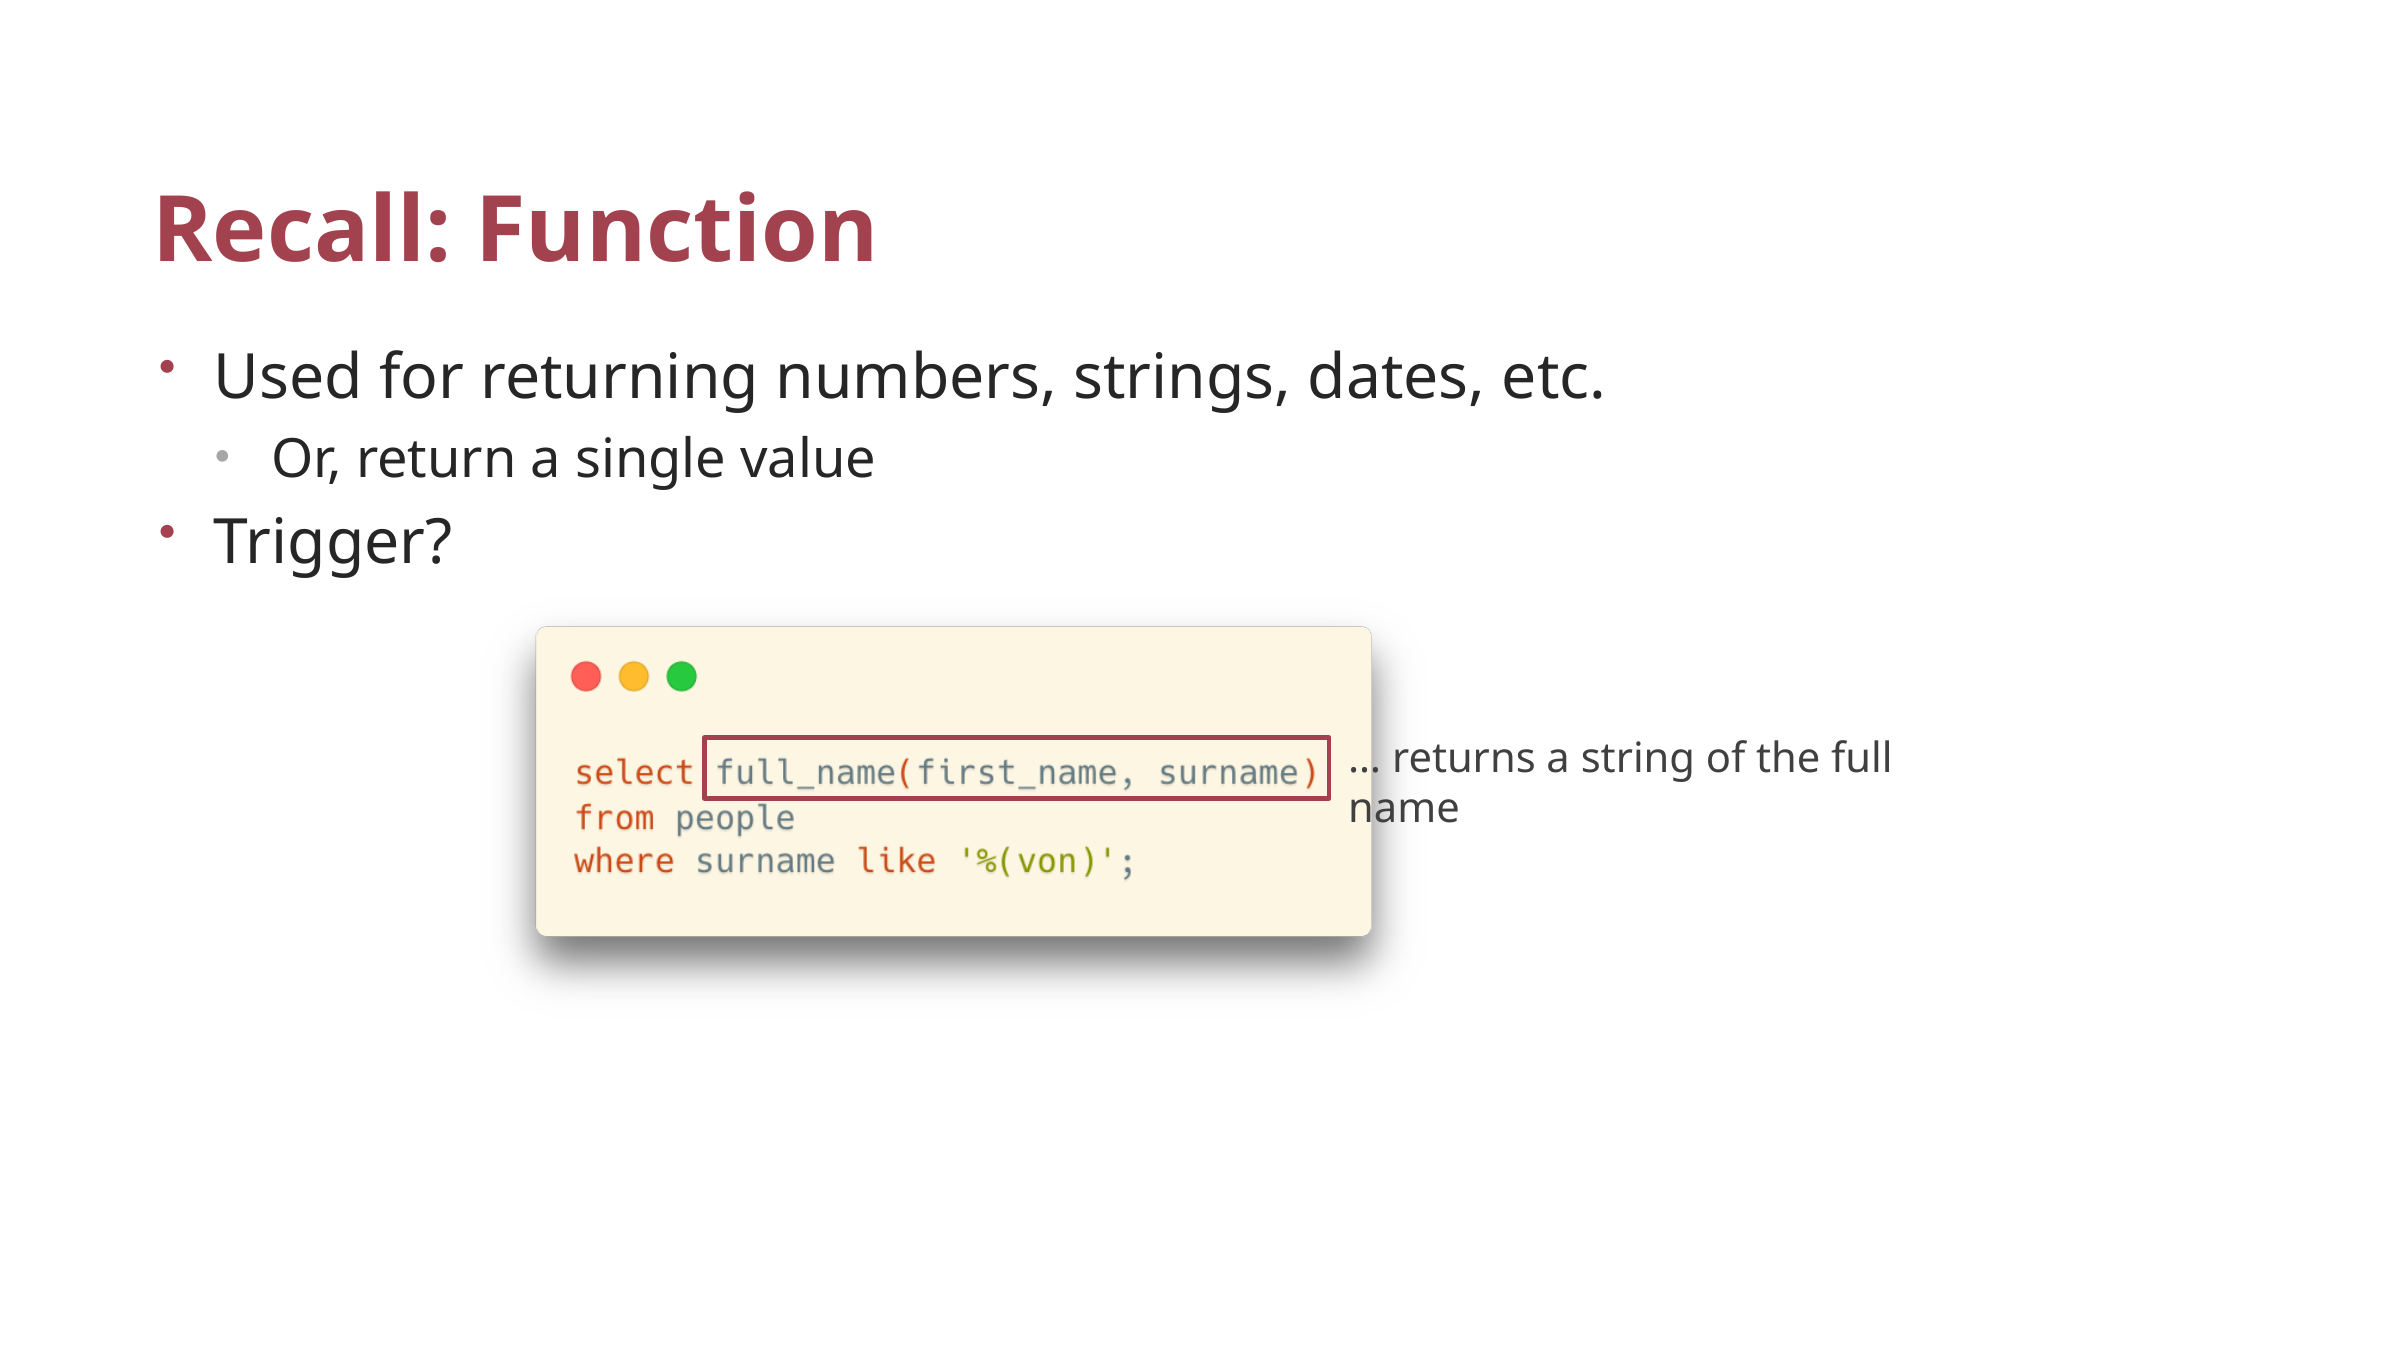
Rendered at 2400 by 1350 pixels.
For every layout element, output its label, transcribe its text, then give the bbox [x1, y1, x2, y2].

text_box … returns a string of the full name [1451, 723, 1936, 839]
list Used for returning numbers, strings, dates, etc. Or, return a single value Trigger? [137, 324, 2263, 1200]
title Recall: Function [137, 54, 2263, 288]
picture [462, 537, 1447, 1026]
